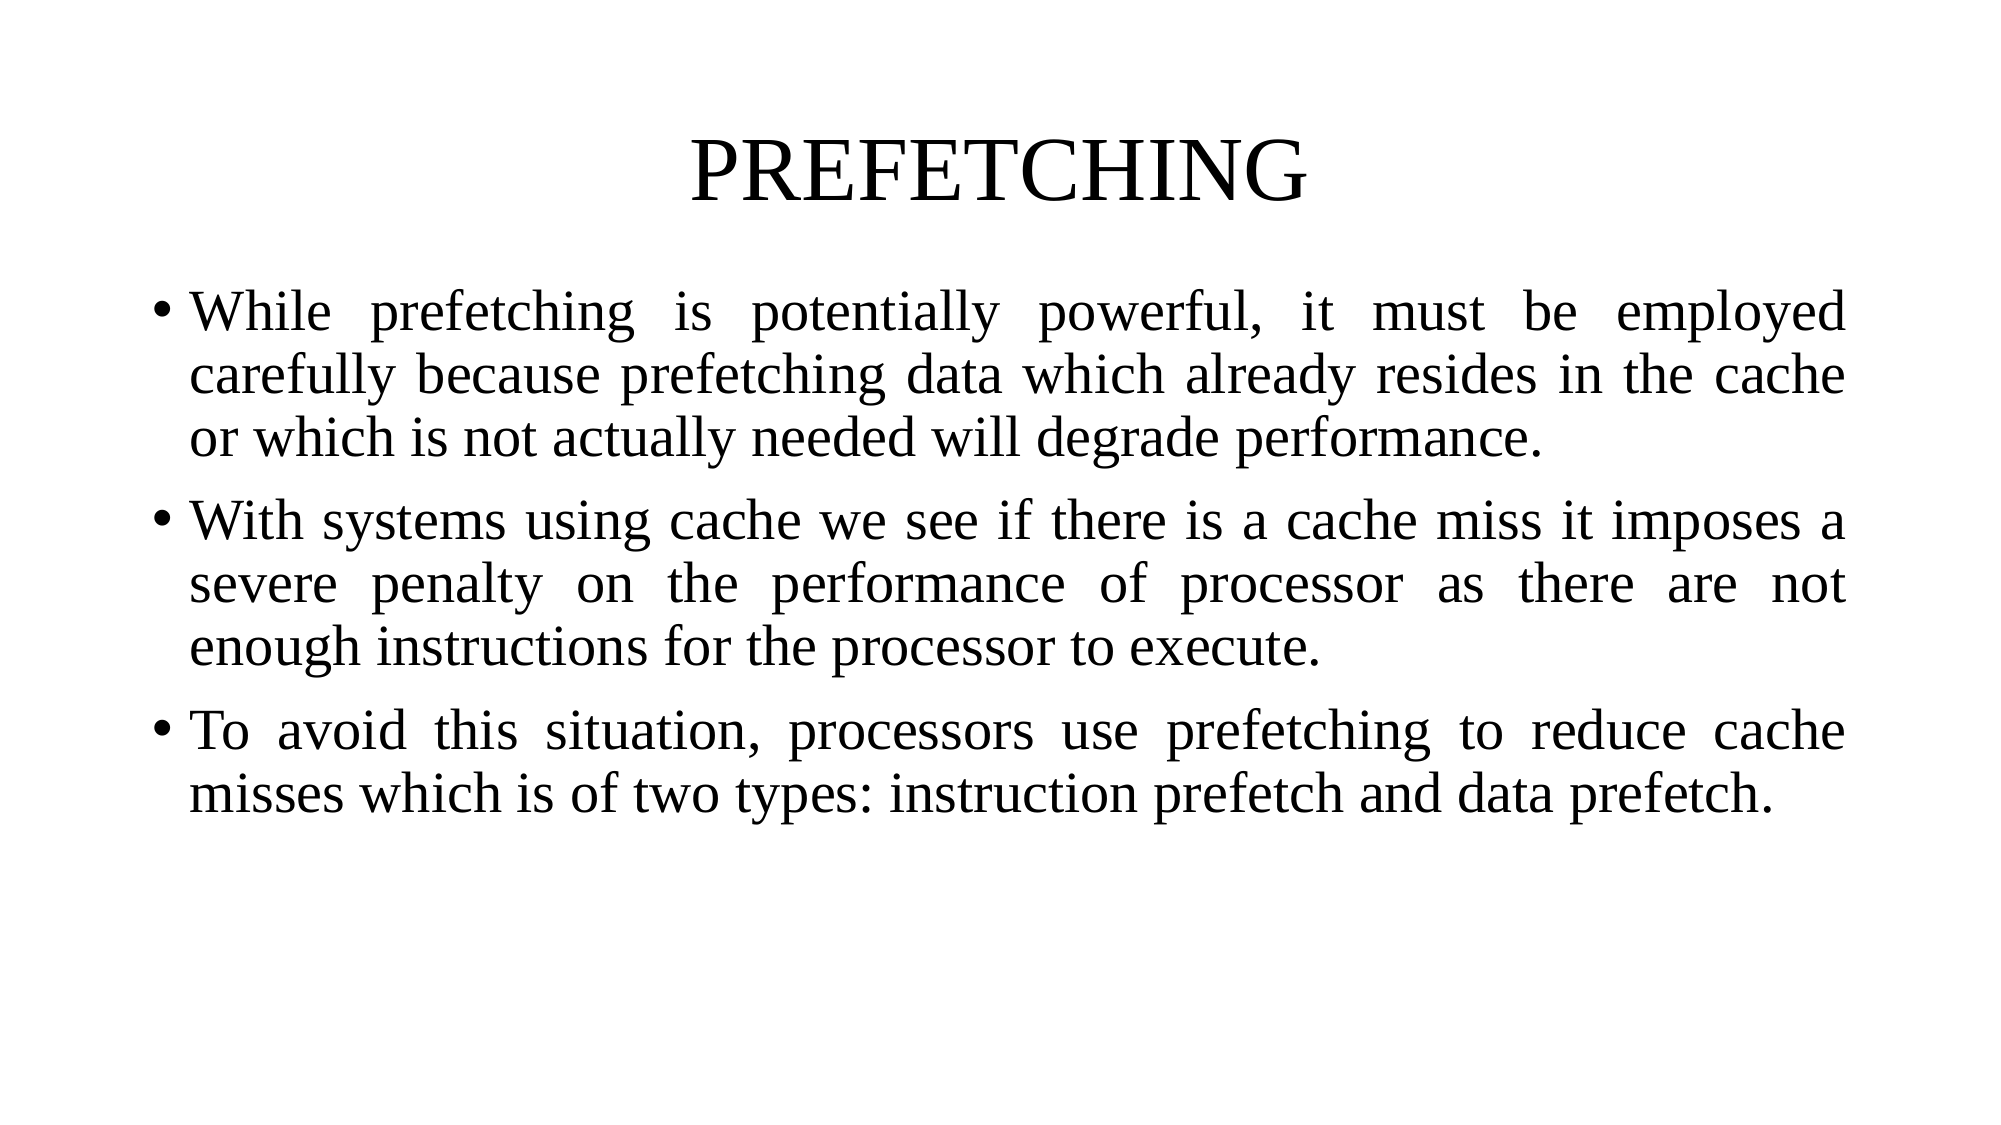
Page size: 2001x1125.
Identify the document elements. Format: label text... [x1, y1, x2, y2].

title PREFETCHING [137, 59, 1863, 272]
list While prefetching is potentially powerful, it must be employed carefully because prefetching data which already resides in the cache or which is not actually needed will degrade performance. With systems using cache we see if there is a cache miss it imposes a severe penalty on the performance of processor as there are not enough instructions for the processor to execute. To avoid this situation, processors use prefetching to reduce cache misses which is of two types: instruction prefetch and data prefetch. [137, 272, 1863, 961]
